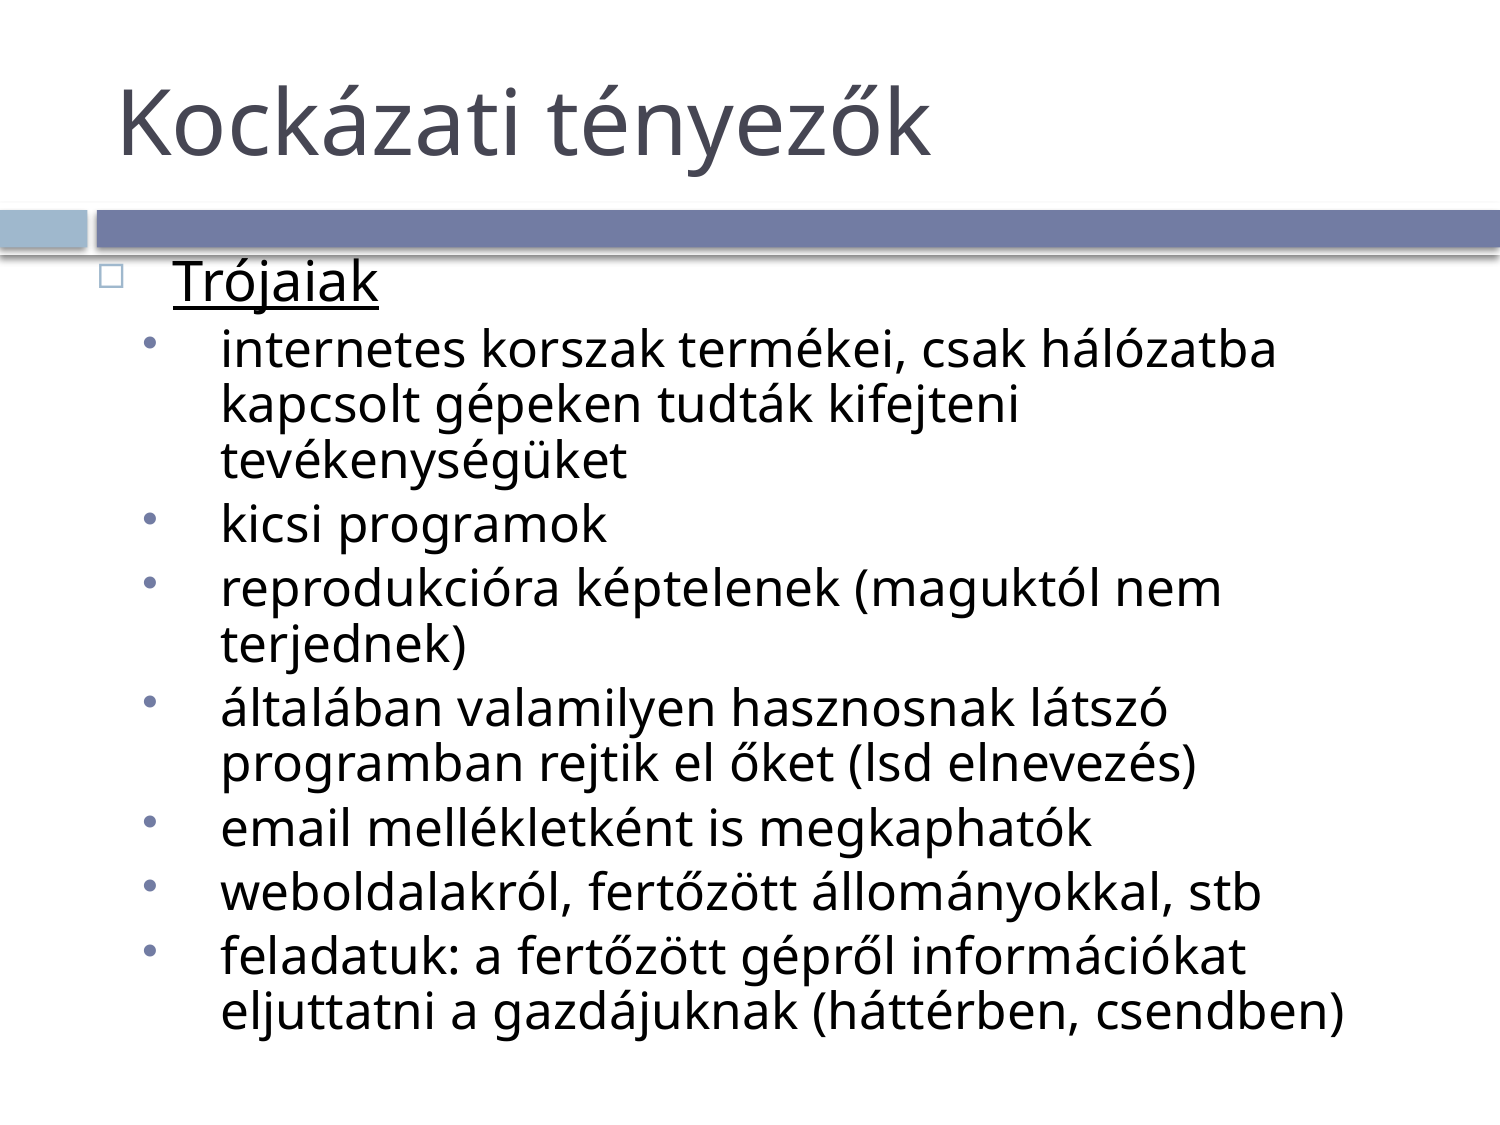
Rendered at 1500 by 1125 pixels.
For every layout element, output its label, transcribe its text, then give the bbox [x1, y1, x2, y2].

title Kockázati tényezők [100, 37, 1438, 200]
list Trójaiak internetes korszak termékei, csak hálózatba kapcsolt gépeken tudták kifejteni tevékenységüket kicsi programok reprodukcióra képtelenek (maguktól nem terjednek) általában valamilyen hasznosnak látszó programban rejtik el őket (lsd elnevezés) email mellékletként is megkaphatók weboldalakról, fertőzött állományokkal, stb feladatuk: a fertőzött gépről információkat eljuttatni a gazdájuknak (háttérben, csendben) [75, 246, 1425, 1055]
